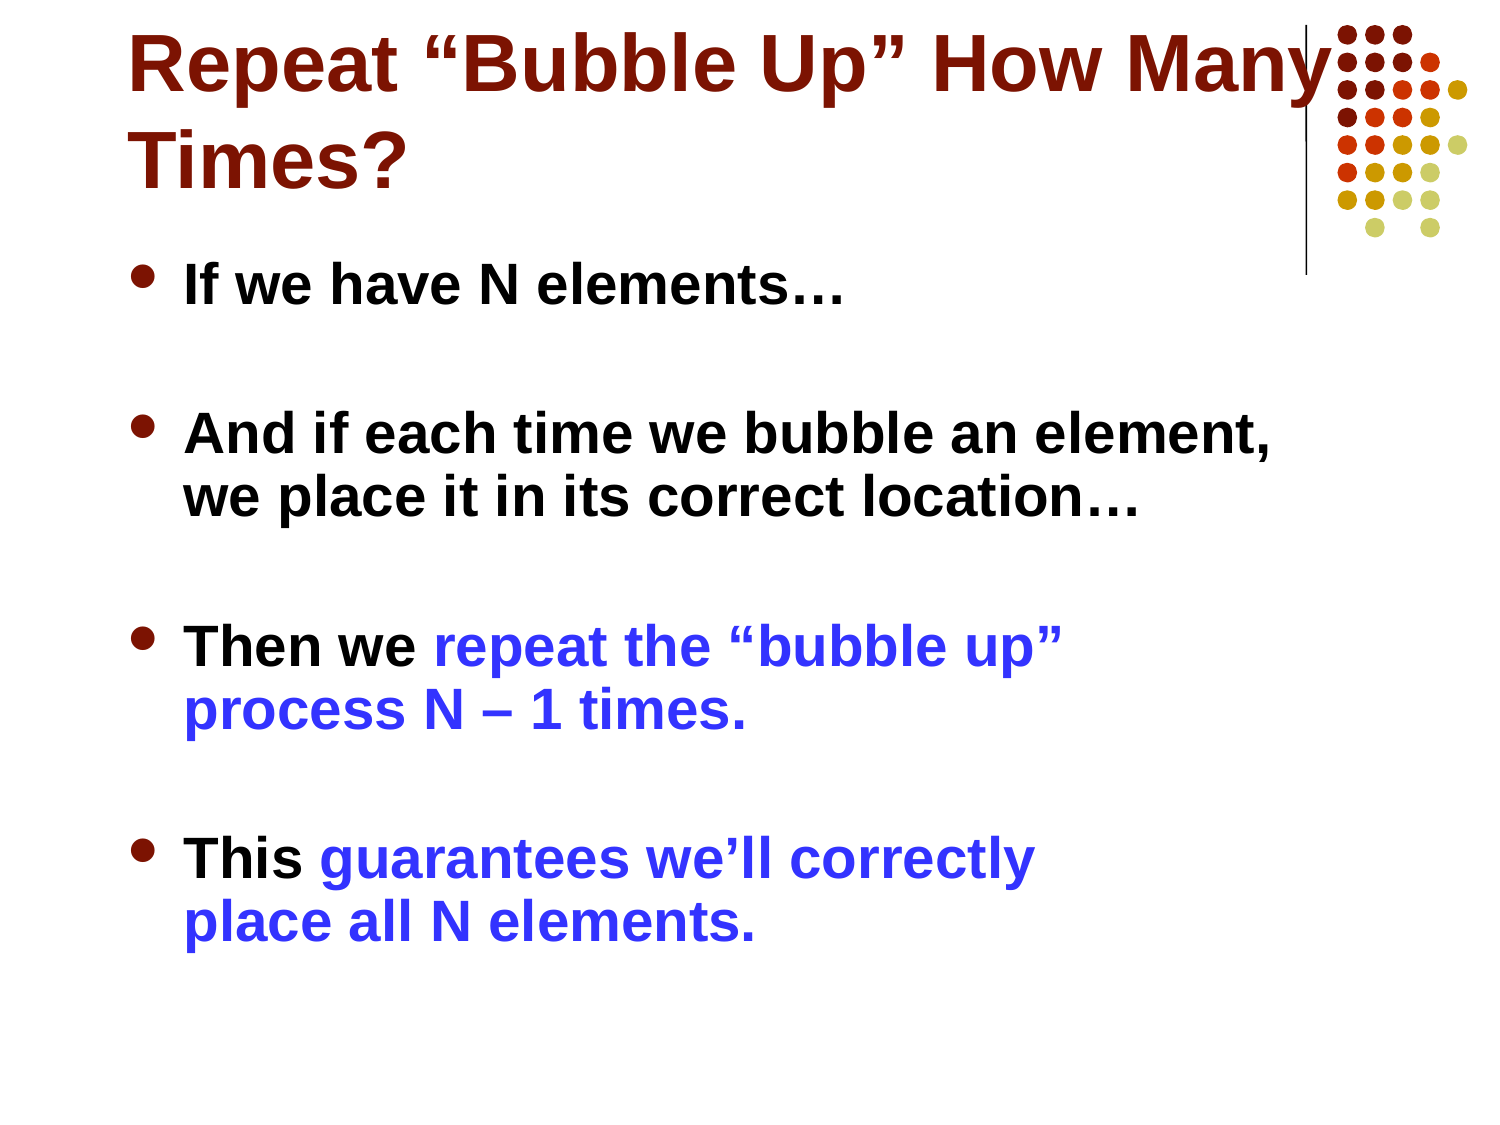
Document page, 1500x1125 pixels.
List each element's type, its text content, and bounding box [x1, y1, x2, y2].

list If we have N elements… And if each time we bubble an element, we place it in its correct location… Then we repeat the “bubble up” process N – 1 times. This guarantees we’ll correctly place all N elements. [112, 246, 1302, 1001]
title Repeat “Bubble Up” How Many Times? [112, 99, 1388, 213]
